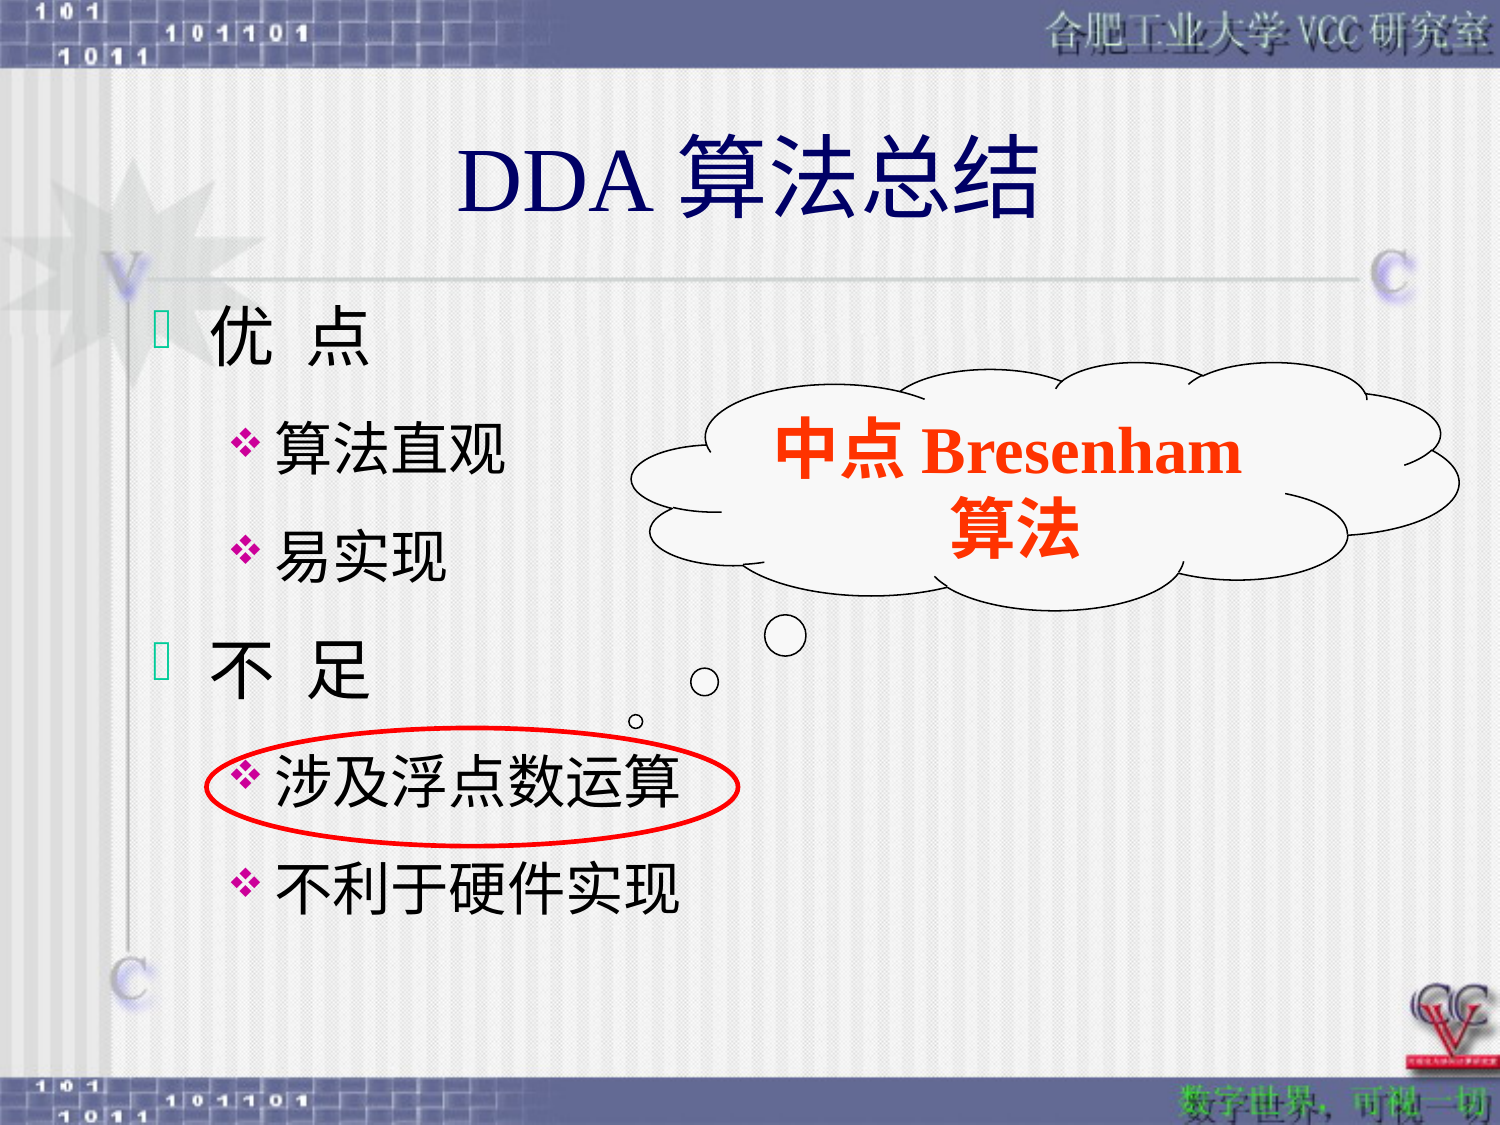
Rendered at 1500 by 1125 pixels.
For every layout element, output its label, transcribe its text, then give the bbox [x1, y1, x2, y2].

title DDA算法总结 [112, 112, 1388, 238]
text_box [206, 361, 1459, 847]
list 优 点 算法直观 易实现 不 足 涉及浮点数运算 不利于硬件实现 [137, 287, 1413, 963]
picture [0, 0, 1500, 1125]
